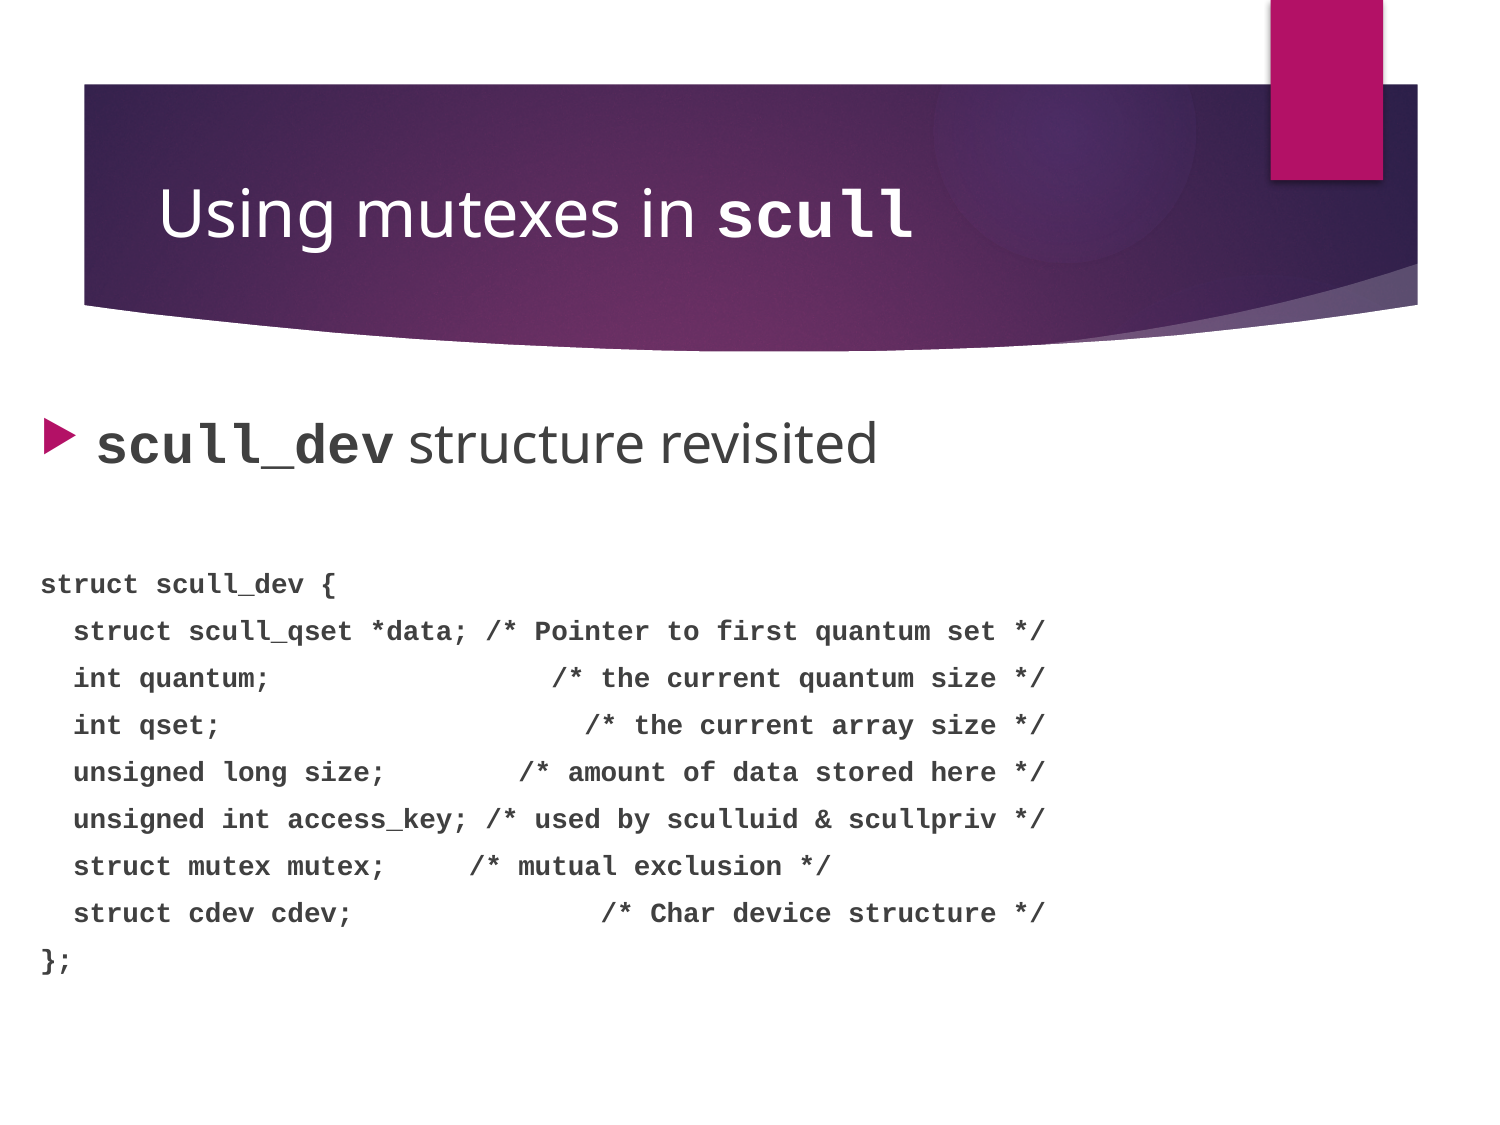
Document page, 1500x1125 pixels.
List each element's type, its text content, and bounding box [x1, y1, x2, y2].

title Using mutexes in scull [142, 152, 1183, 269]
list scull_dev structure revisited struct scull_dev { struct scull_qset *data; /* Pointer to first quantum set */ int quantum; /* the current quantum size */ int qset; /* the current array size */ unsigned long size; /* amount of data stored here */ unsigned int access_key; /* used by sculluid & scullpriv */ struct mutex mutex; /* mutual exclusion */ struct cdev cdev; /* Char device structure */ }; [25, 408, 1457, 988]
